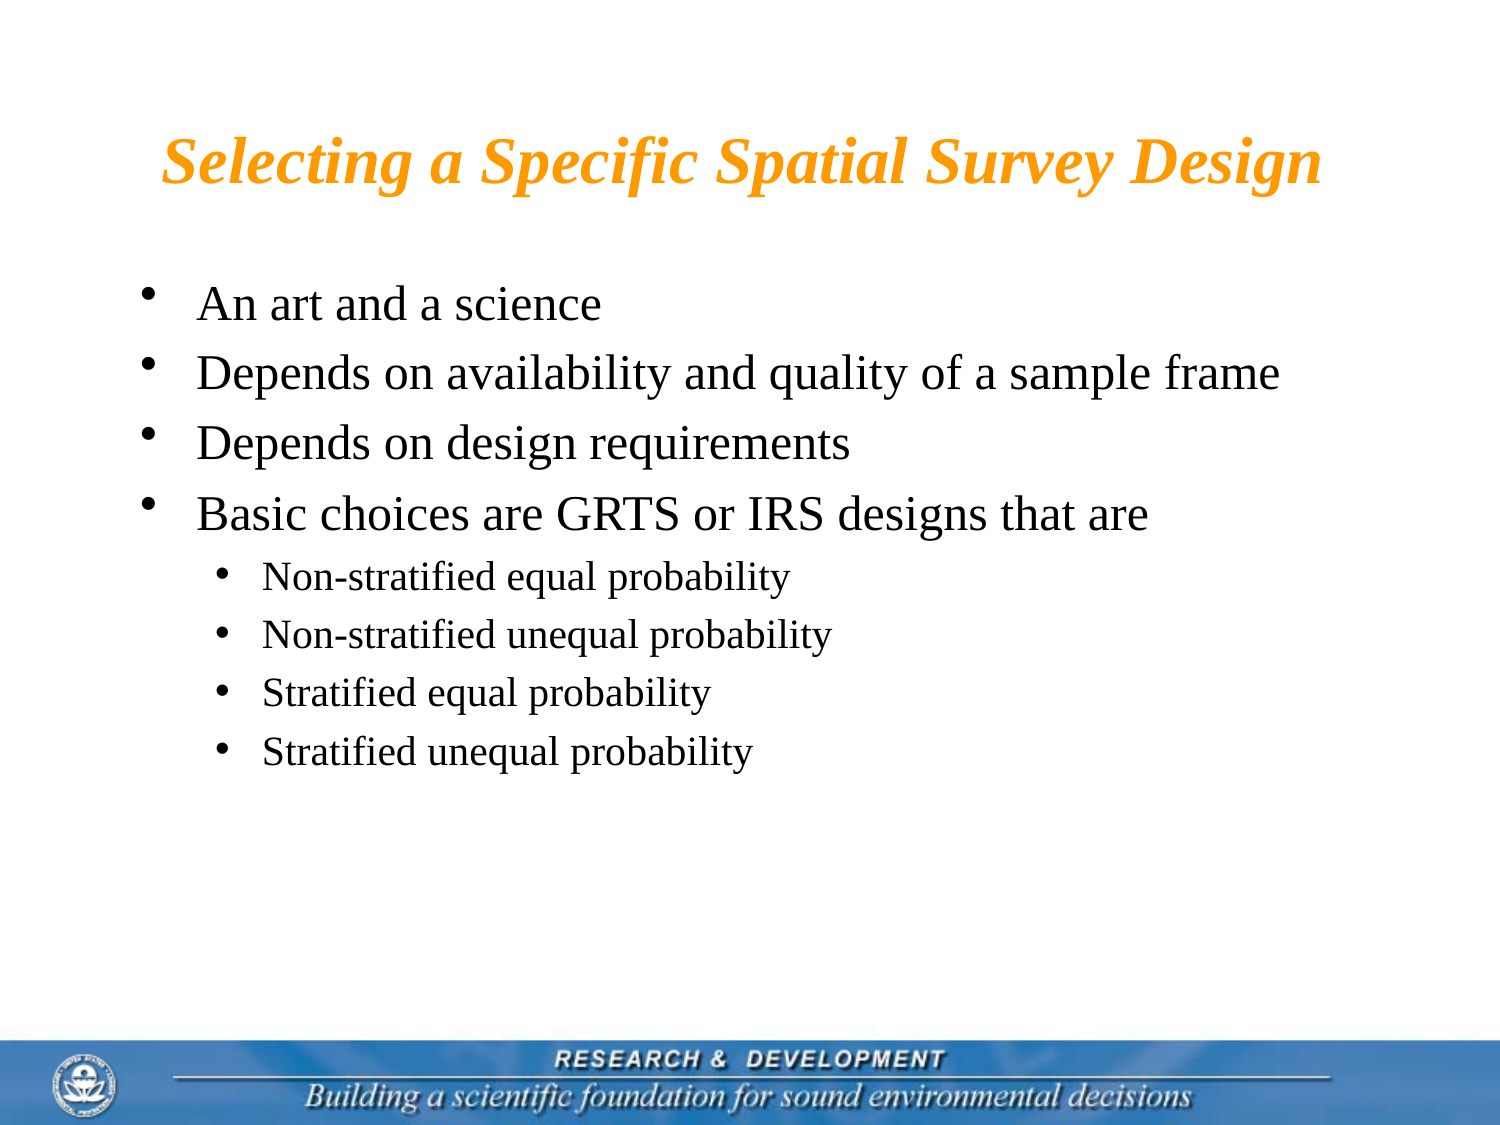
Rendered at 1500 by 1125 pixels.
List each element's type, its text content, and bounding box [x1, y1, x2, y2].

list An art and a science Depends on availability and quality of a sample frame Depends on design requirements Basic choices are GRTS or IRS designs that are Non-stratified equal probability Non-stratified unequal probability Stratified equal probability Stratified unequal probability [124, 262, 1363, 838]
title Selecting a Specific Spatial Survey Design [112, 88, 1376, 226]
picture [0, 0, 1500, 1125]
